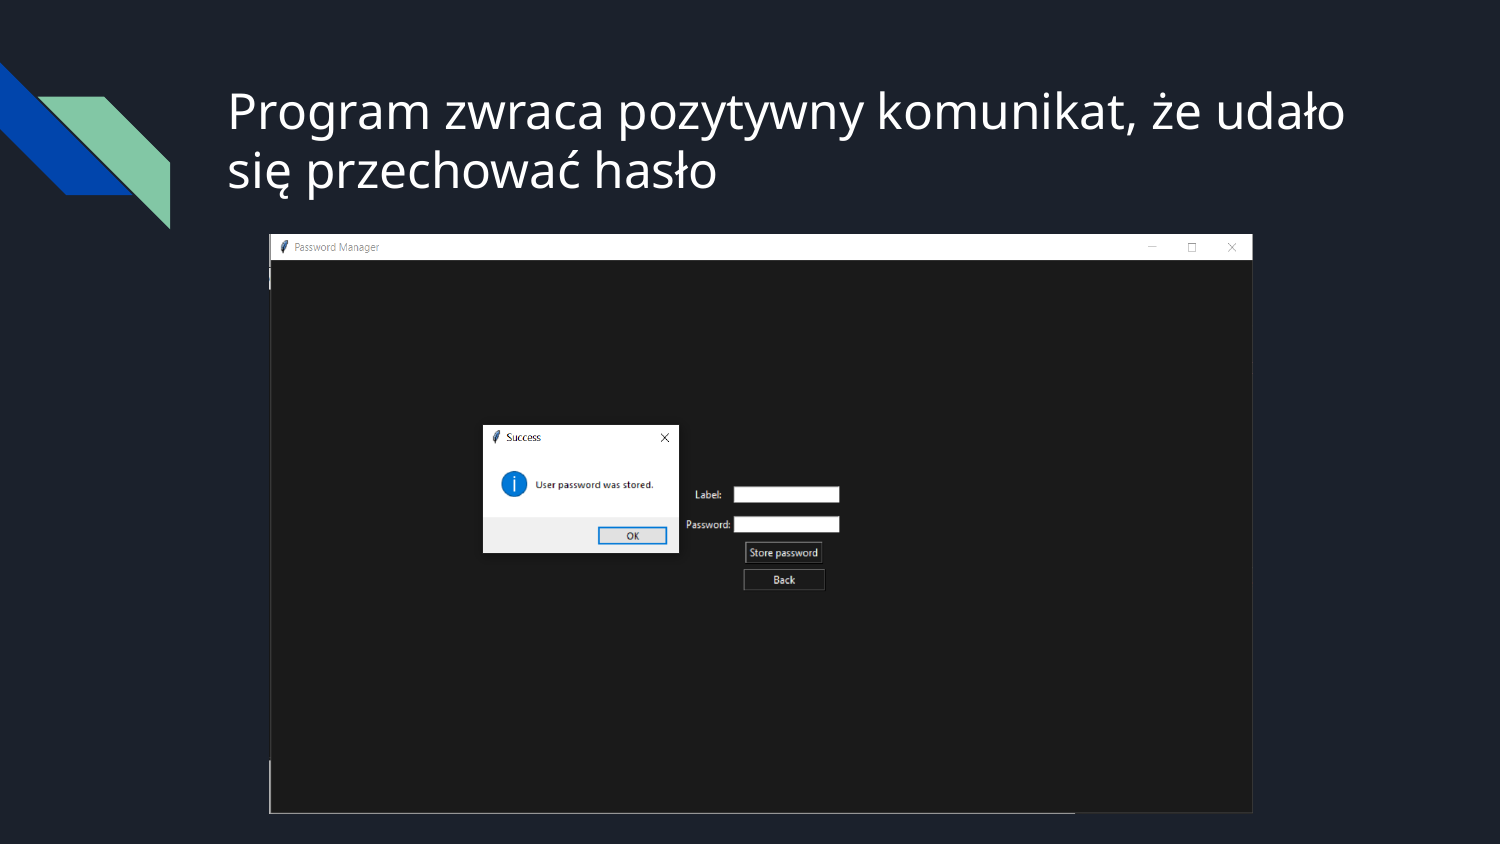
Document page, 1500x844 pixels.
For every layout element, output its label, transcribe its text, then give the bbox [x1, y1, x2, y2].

picture [269, 234, 1253, 814]
title Program zwraca pozytywny komunikat, że udało się przechować hasło [212, 64, 1368, 215]
